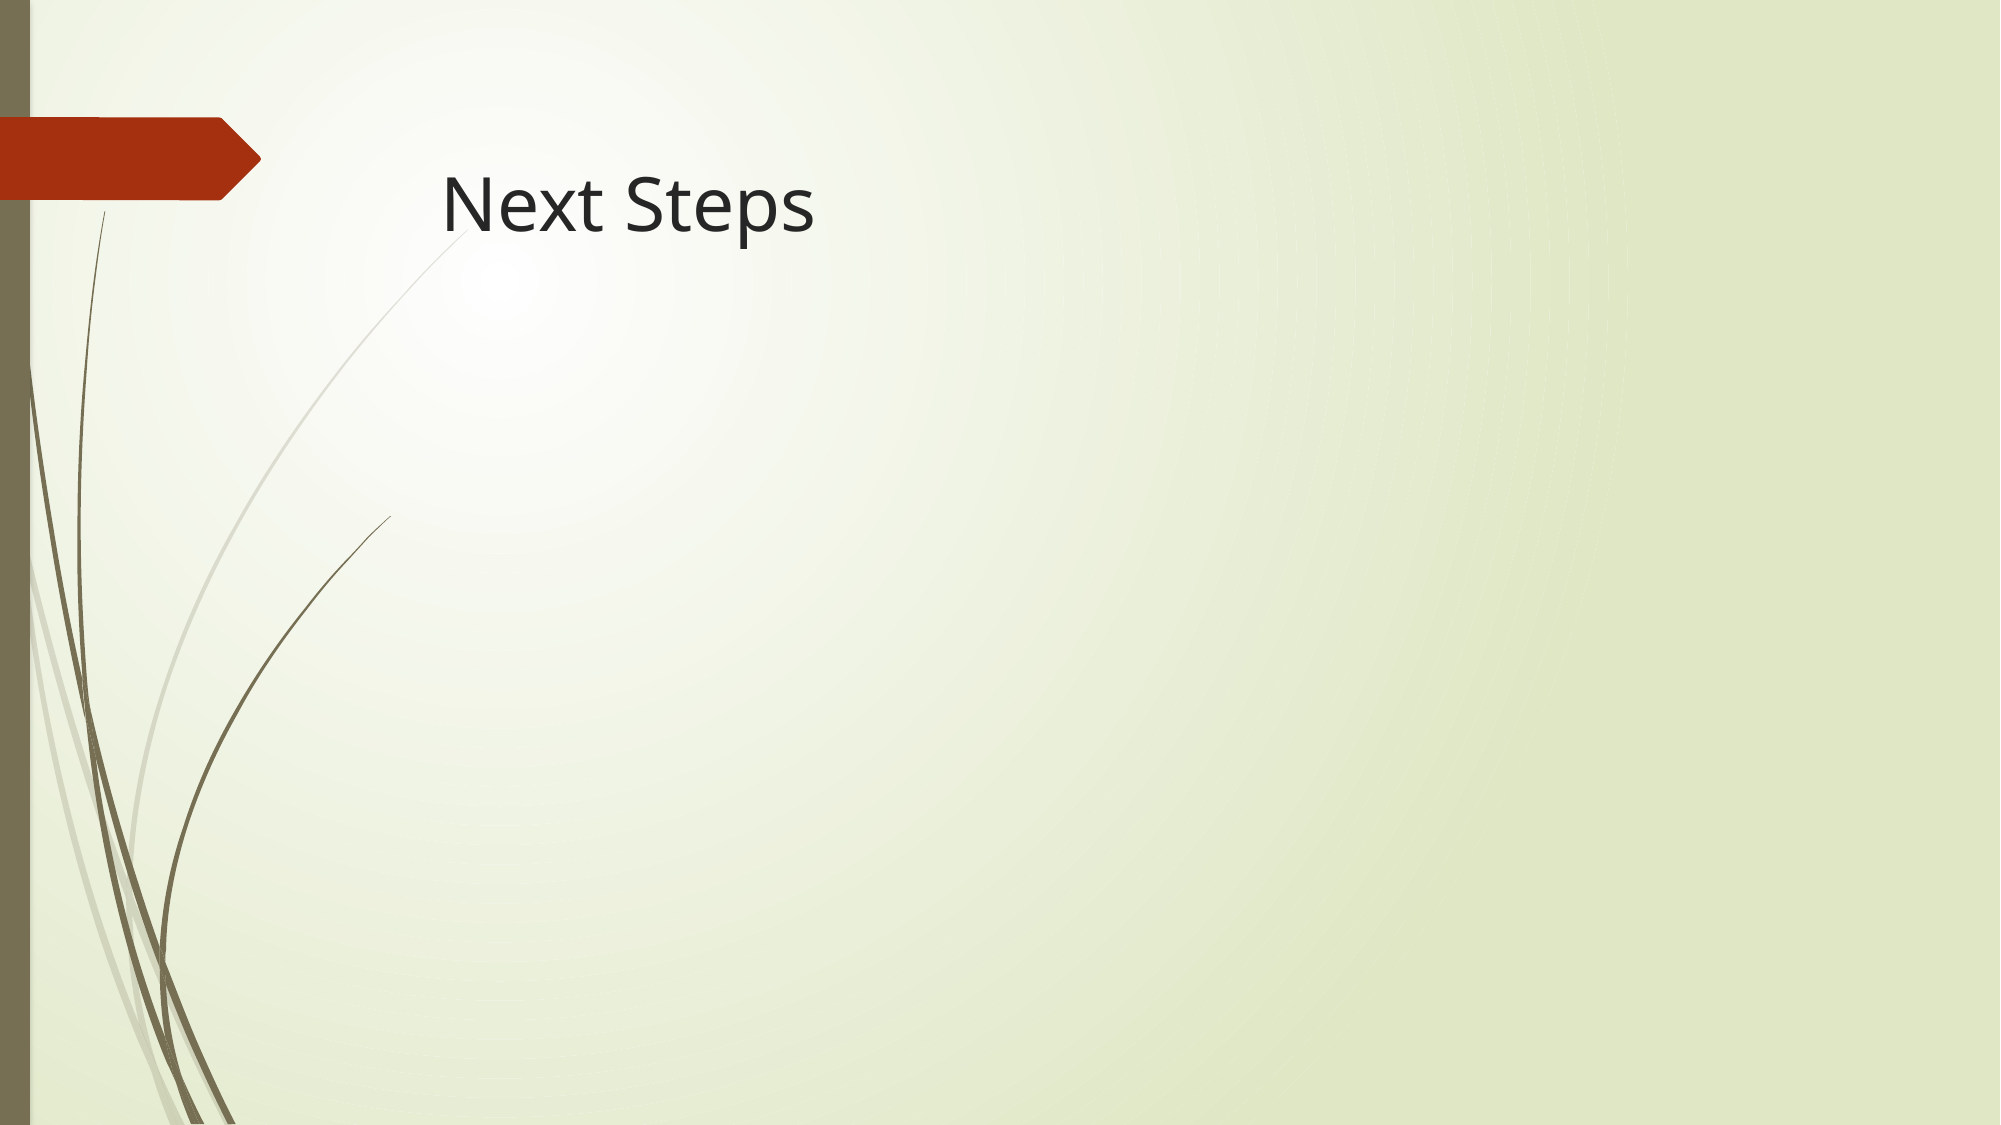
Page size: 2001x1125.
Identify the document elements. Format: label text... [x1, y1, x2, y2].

title Next Steps [425, 102, 1888, 313]
